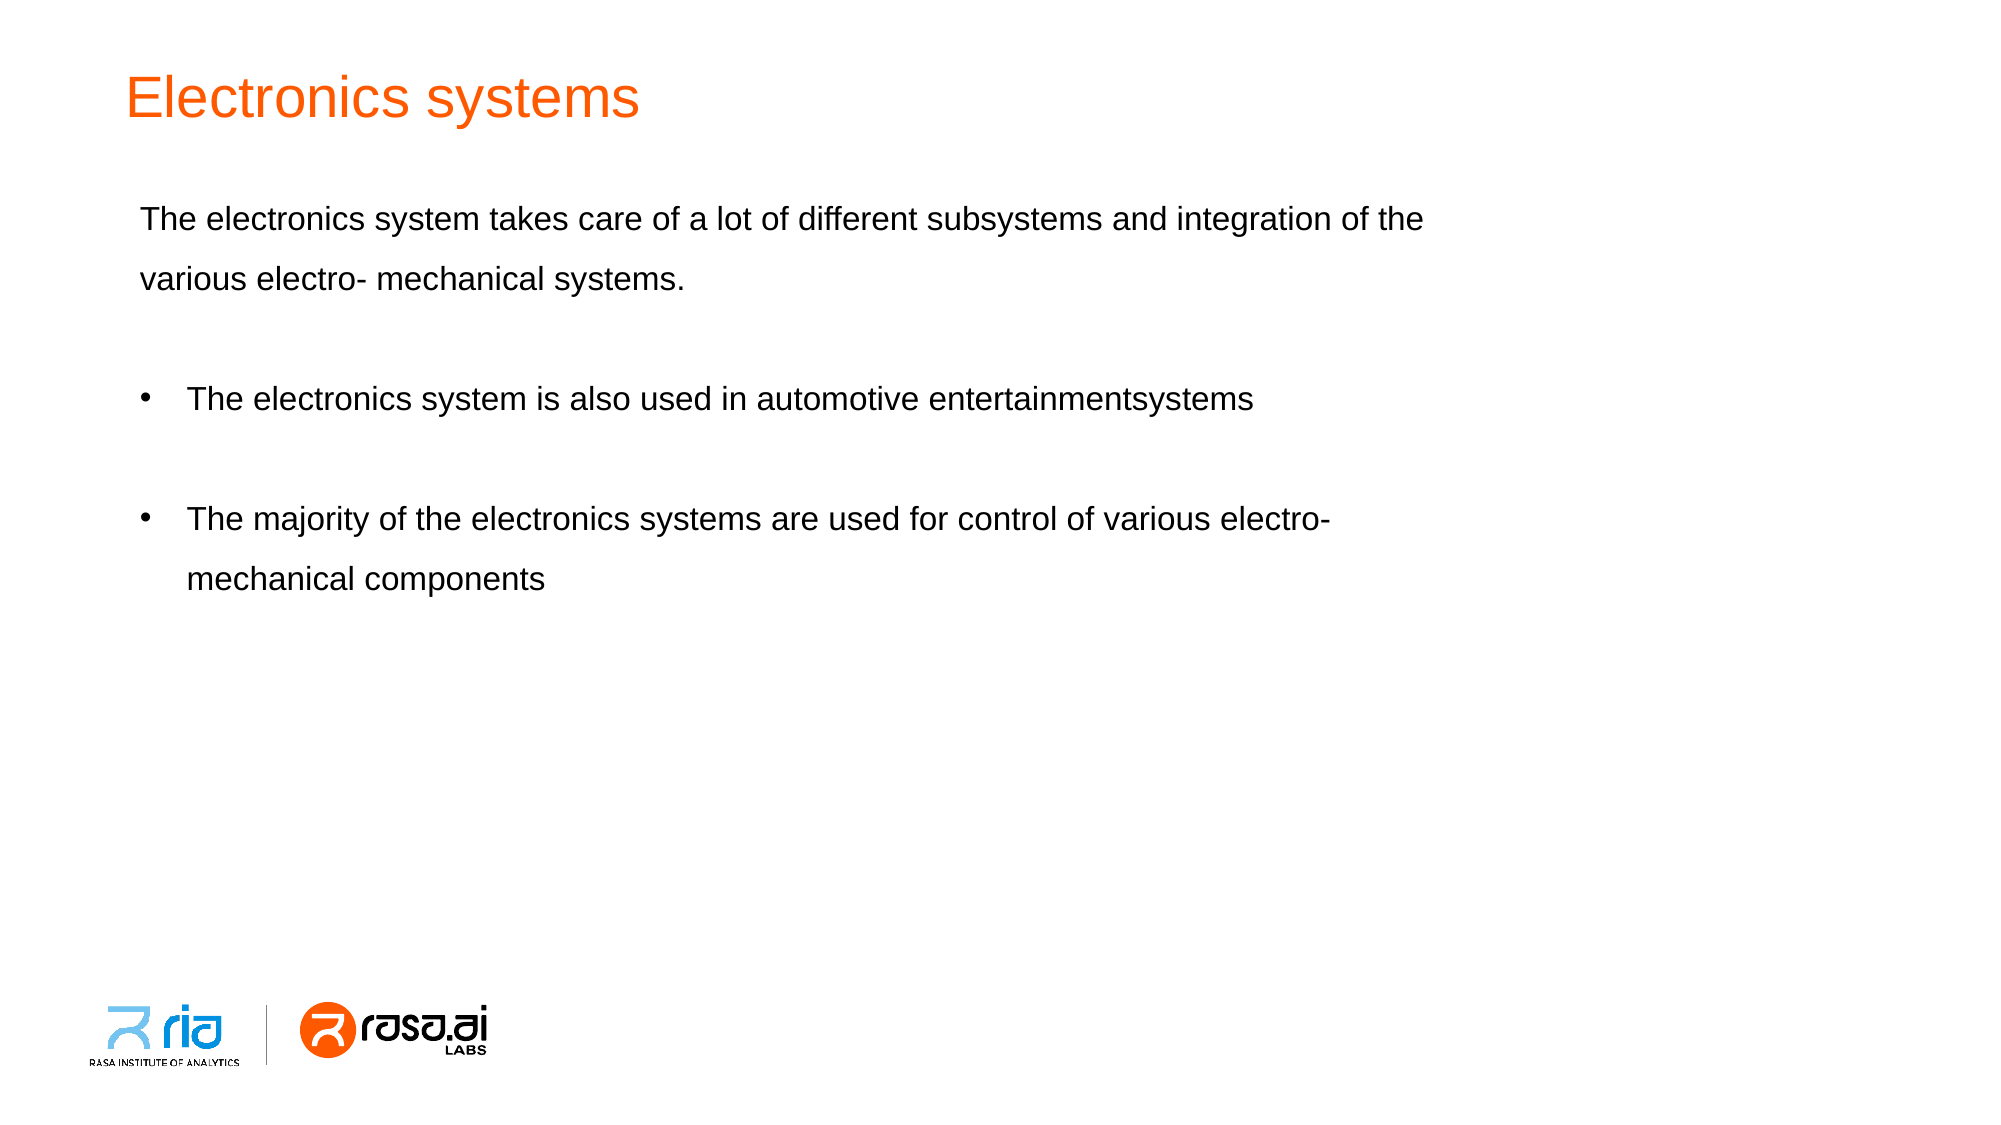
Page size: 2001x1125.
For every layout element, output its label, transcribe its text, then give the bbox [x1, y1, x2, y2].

picture [78, 992, 250, 1078]
text_box The electronics system takes care of a lot of different subsystems and integration of the various electro- mechanical systems. The electronics system is also used in automotive entertainmentsystems The majority of the electronics systems are used for control of various electro- mechanical components [125, 170, 1520, 605]
title Electronics systems [125, 59, 1791, 131]
